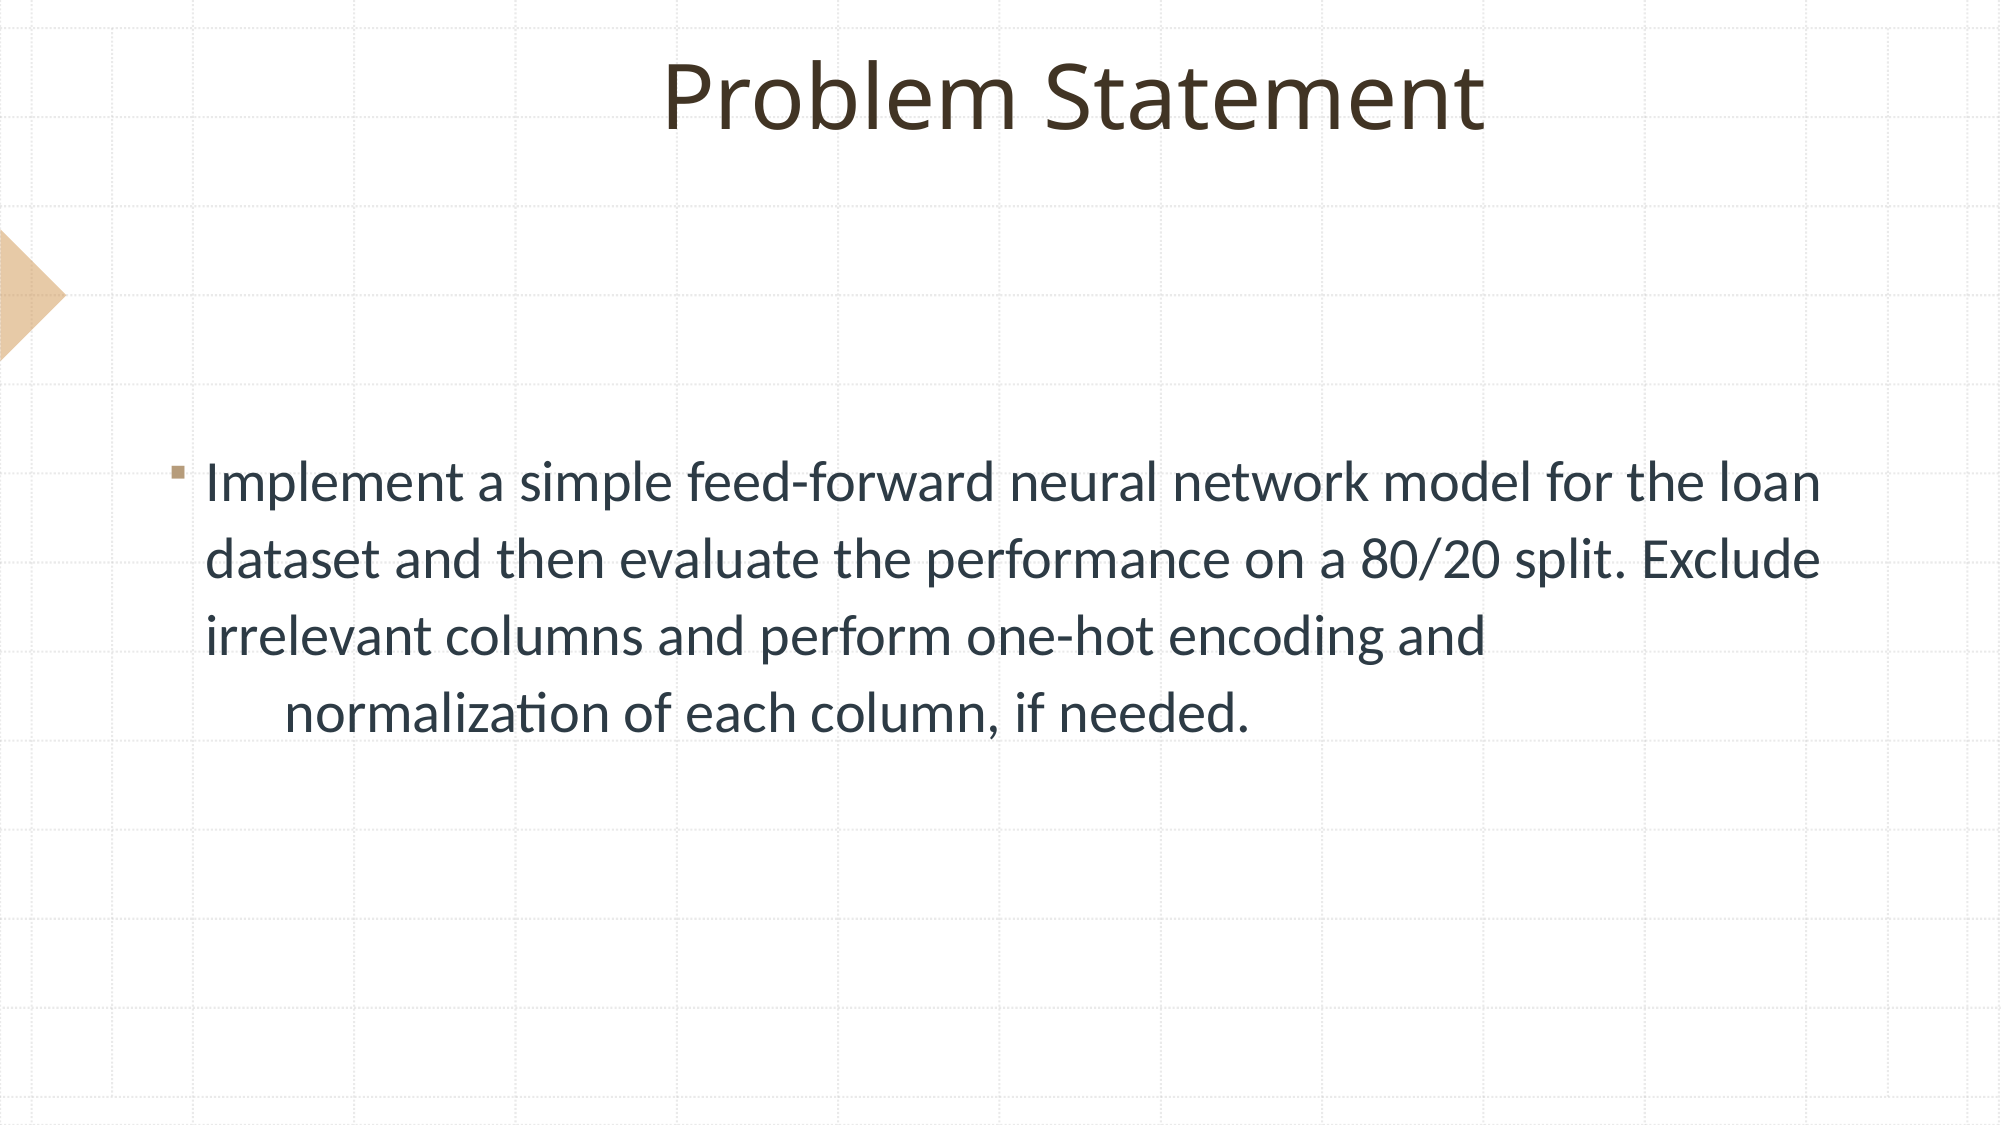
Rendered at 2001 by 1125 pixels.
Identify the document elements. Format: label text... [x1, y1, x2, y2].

title Problem Statement [496, 30, 2000, 155]
list Implement a simple feed-forward neural network model for the loan dataset and then evaluate the performance on a 80/20 split. Exclude irrelevant columns and perform one-hot encoding and normalization of each column, if needed. [153, 428, 1847, 909]
